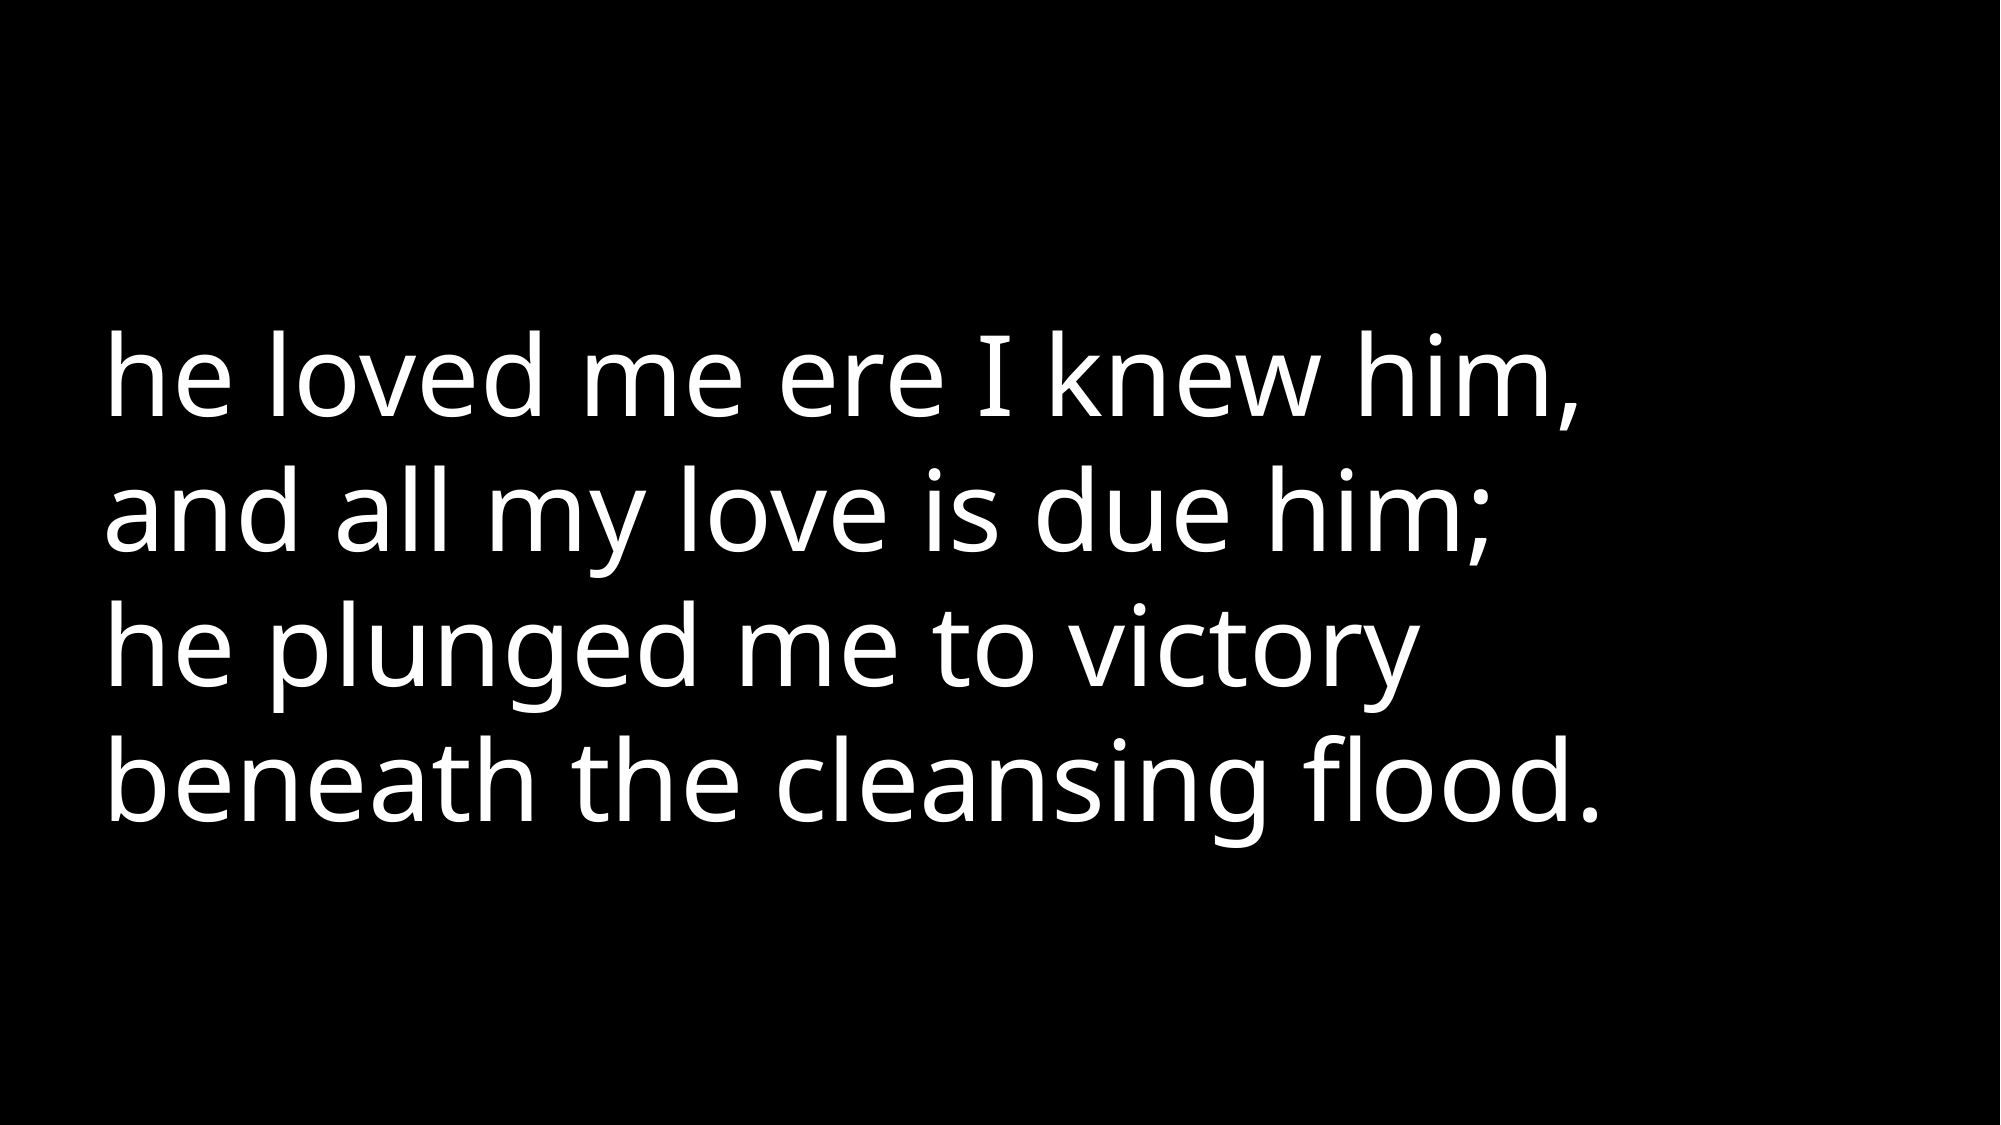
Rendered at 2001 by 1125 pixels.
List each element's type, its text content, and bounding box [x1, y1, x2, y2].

title he loved me ere I knew him, and all my love is due him; he plunged me to victory beneath the cleansing flood. [94, 141, 1925, 1007]
